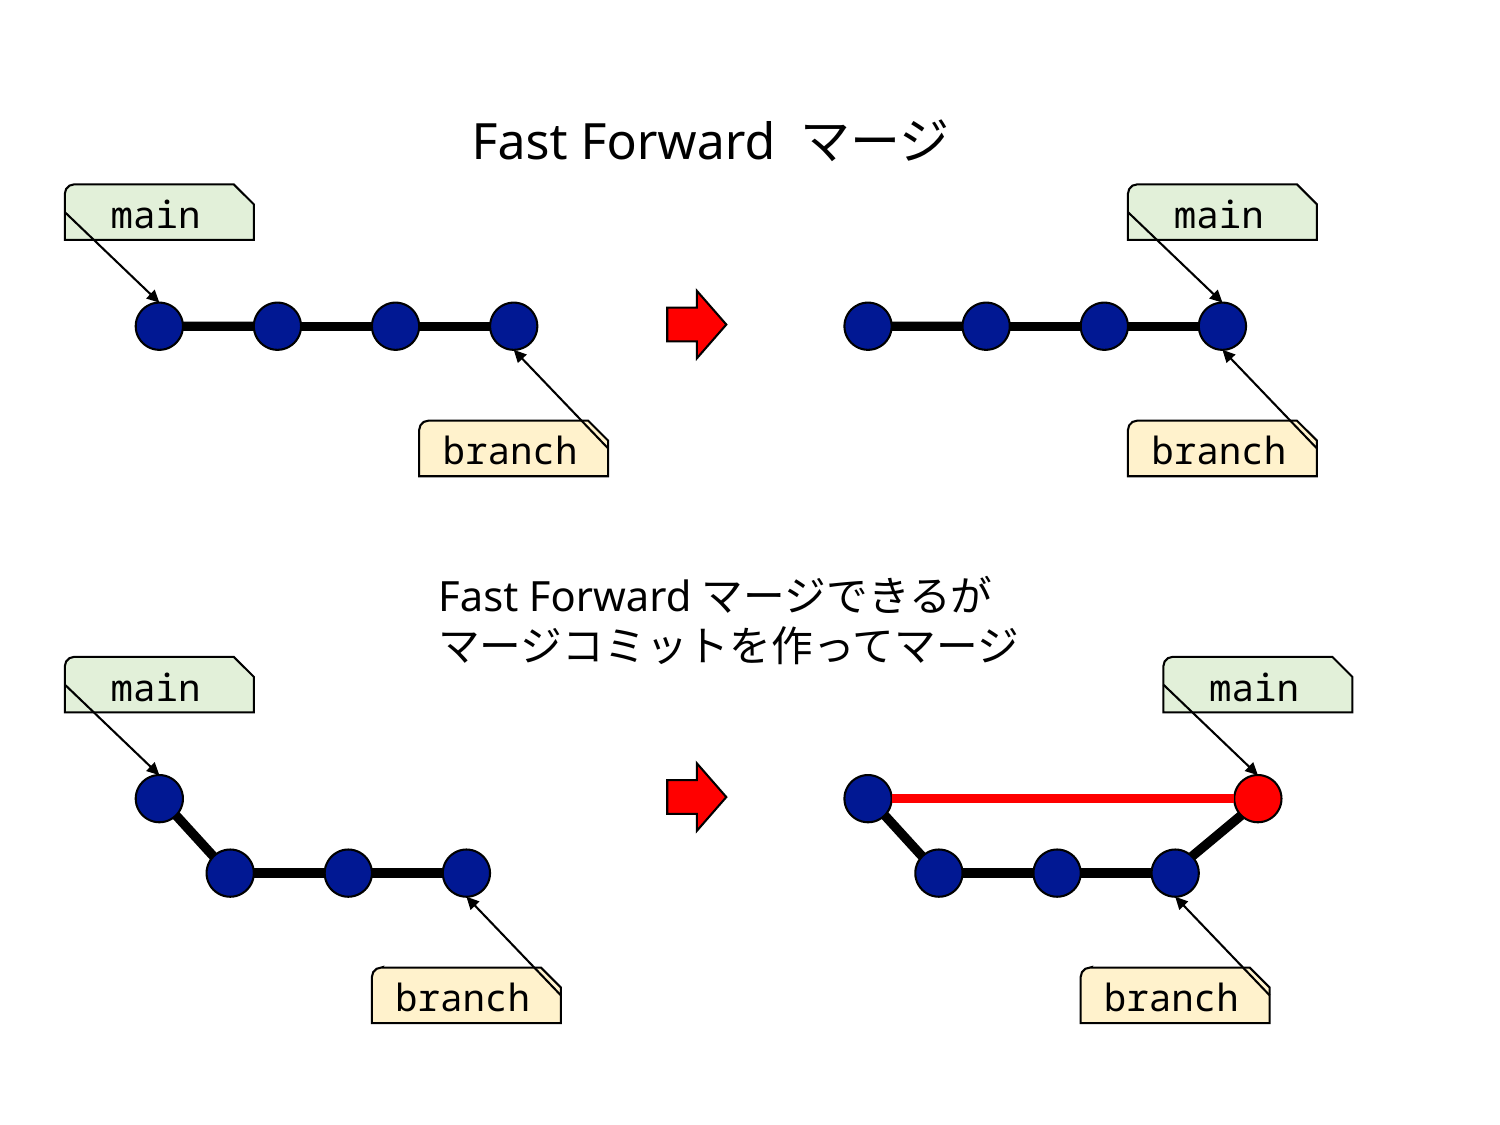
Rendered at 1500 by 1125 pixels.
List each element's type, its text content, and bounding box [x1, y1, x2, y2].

text_box [914, 848, 964, 898]
text_box [1198, 301, 1248, 351]
text_box [666, 287, 728, 362]
text_box [134, 301, 184, 351]
text_box [1032, 848, 1082, 898]
text_box Fast Forward マージ [456, 101, 965, 177]
text_box [371, 301, 420, 351]
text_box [176, 815, 214, 857]
text_box [253, 301, 302, 351]
text_box [205, 848, 255, 898]
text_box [1191, 815, 1242, 857]
text_box [324, 848, 373, 898]
text_box [666, 760, 728, 834]
text_box main [1126, 183, 1318, 241]
text_box [962, 301, 1011, 351]
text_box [884, 815, 923, 857]
text_box [1080, 301, 1129, 351]
text_box branch [1126, 419, 1318, 478]
text_box branch [1079, 965, 1271, 1025]
text_box [489, 301, 539, 351]
text_box [1233, 774, 1283, 824]
text_box main [63, 655, 255, 714]
text_box [843, 301, 893, 351]
text_box Fast Forwardマージできるが マージコミットを作ってマージ [423, 562, 1035, 678]
text_box branch [370, 965, 562, 1025]
text_box [442, 848, 492, 898]
text_box [843, 774, 893, 824]
text_box main [1162, 655, 1354, 714]
text_box [1151, 848, 1200, 898]
text_box main [63, 183, 255, 241]
text_box [134, 774, 184, 824]
text_box branch [418, 419, 610, 478]
